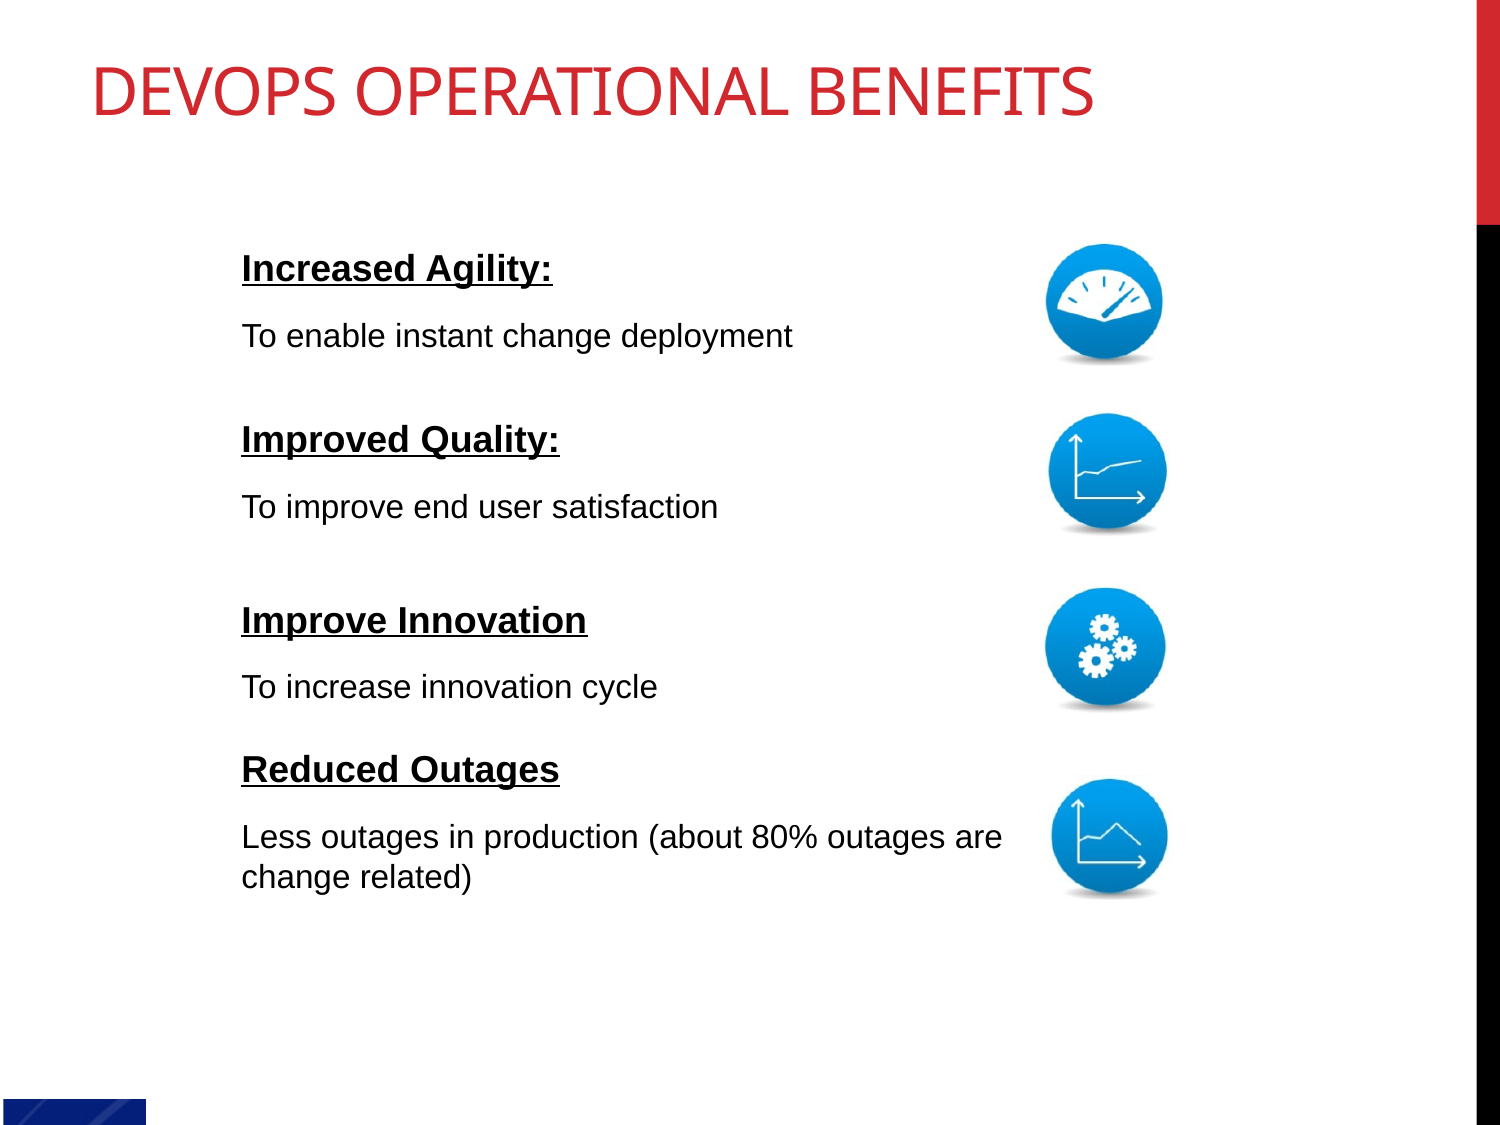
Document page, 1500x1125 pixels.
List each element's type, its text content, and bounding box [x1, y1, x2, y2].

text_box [226, 236, 1177, 905]
title DevOps Operational benefits [75, 6, 1425, 137]
picture [3, 1099, 146, 1125]
